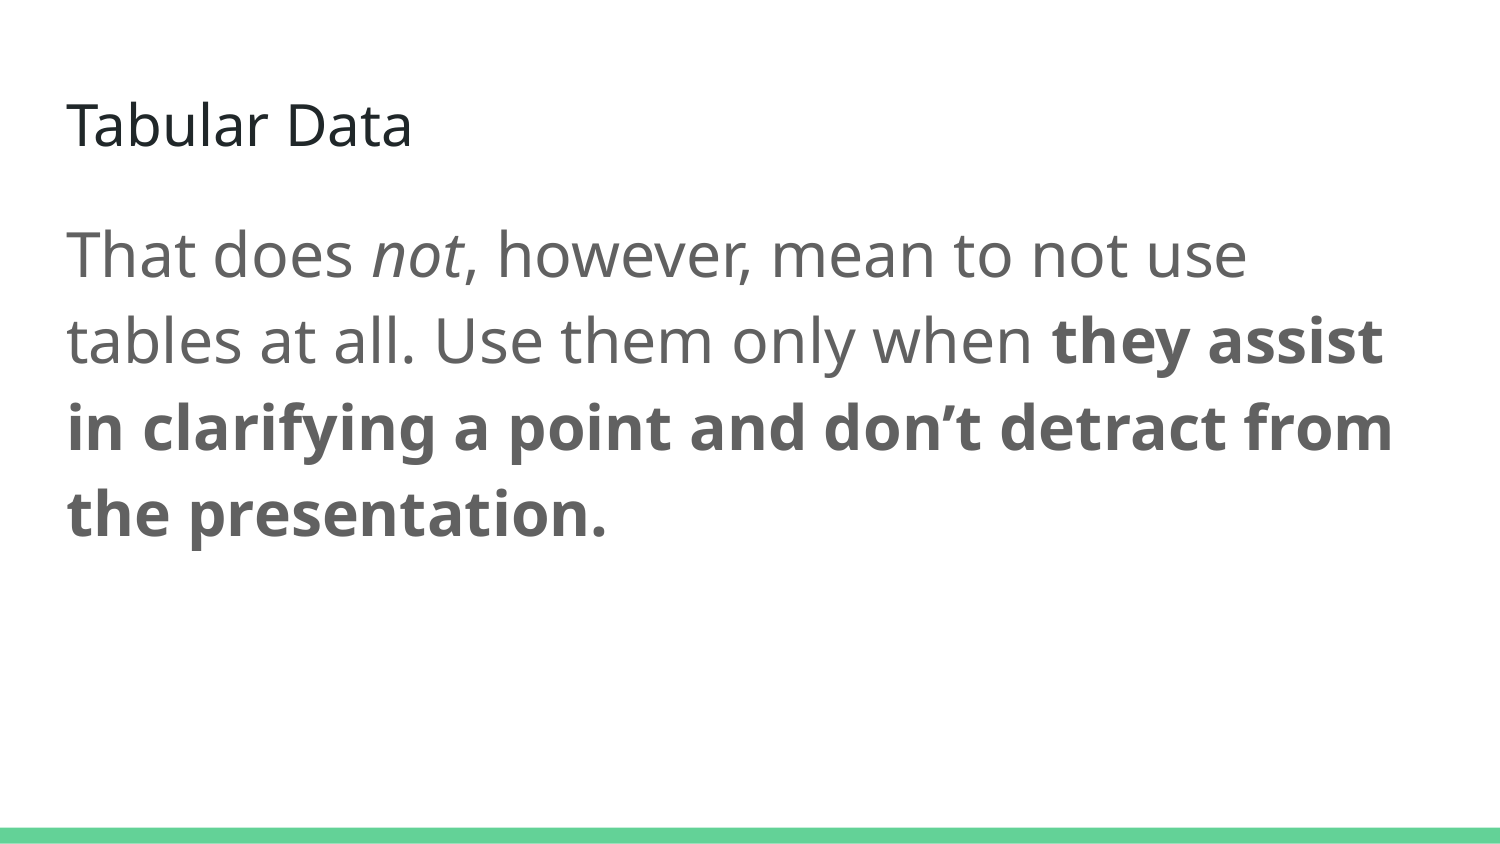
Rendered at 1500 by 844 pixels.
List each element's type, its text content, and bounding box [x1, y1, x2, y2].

title Tabular Data [51, 72, 1449, 167]
list That does not, however, mean to not use tables at all. Use them only when they assist in clarifying a point and don’t detract from the presentation. [51, 189, 1449, 750]
